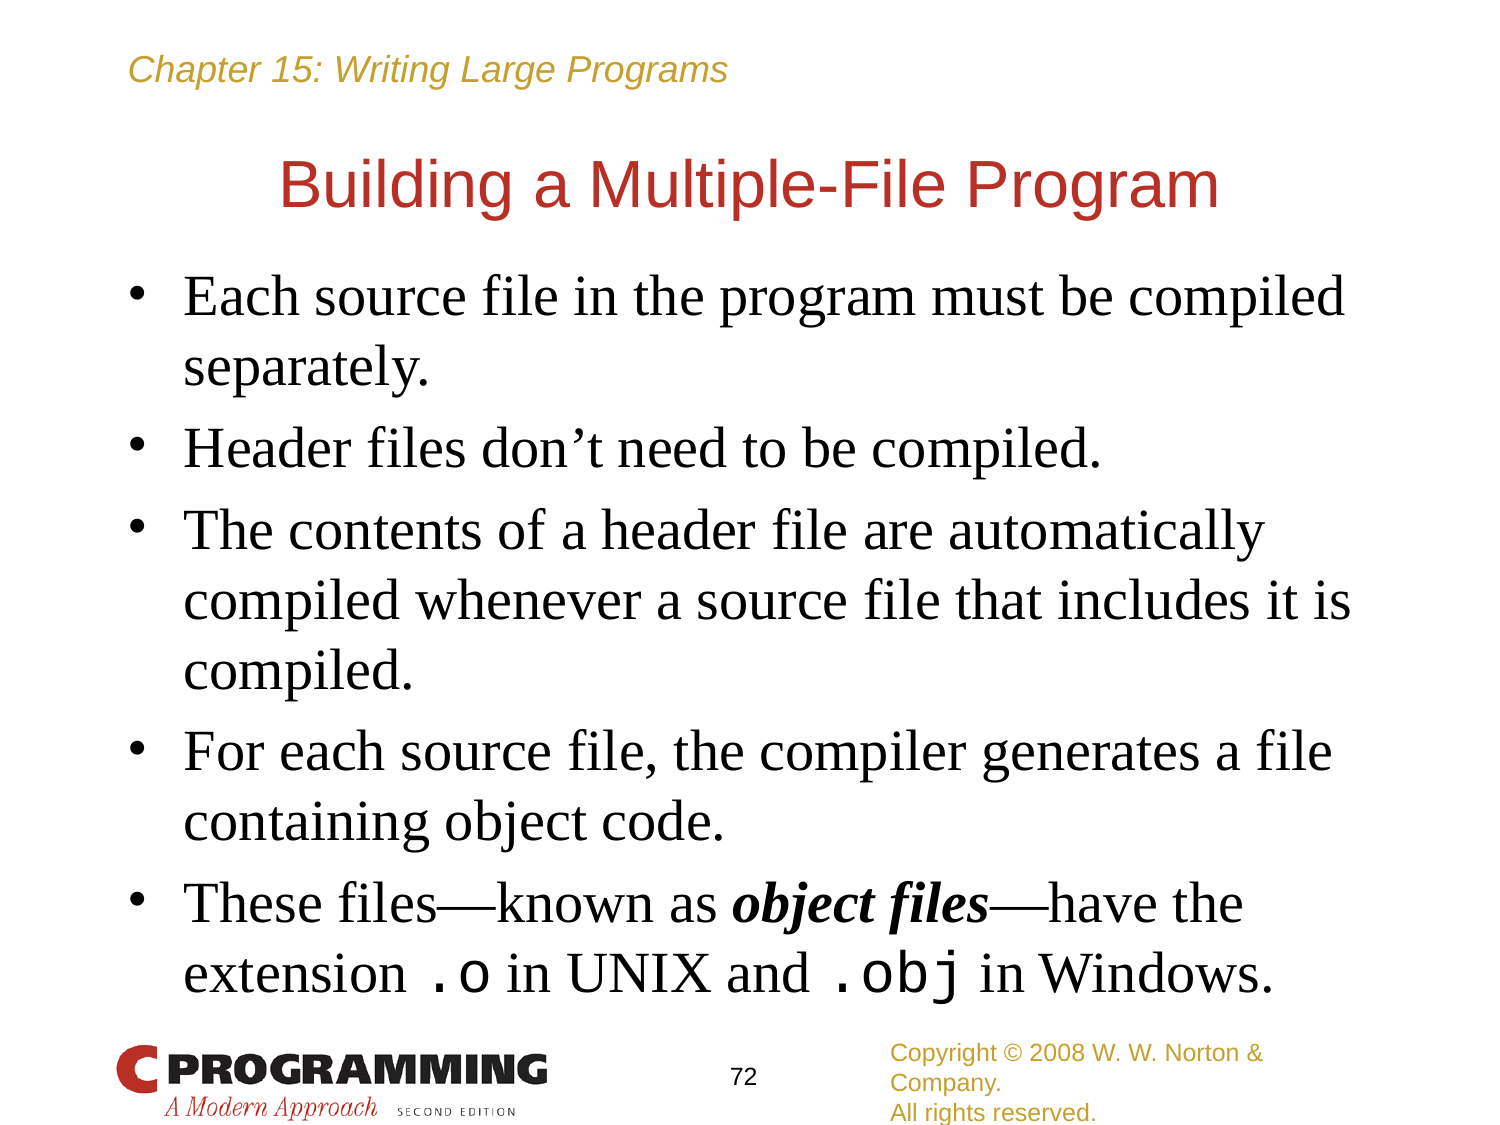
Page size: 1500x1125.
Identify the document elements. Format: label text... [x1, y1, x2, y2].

picture [112, 1041, 550, 1123]
title Building a Multiple-File Program [112, 125, 1388, 238]
text_box ‹#› [687, 1050, 800, 1100]
list Each source file in the program must be compiled separately. Header files don’t need to be compiled. The contents of a header file are automatically compiled whenever a source file that includes it is compiled. For each source file, the compiler generates a file containing object code. These files—known as object files—have the extension .o in UNIX and .obj in Windows. [112, 249, 1388, 1038]
text_box Copyright © 2008 W. W. Norton & Company. All rights reserved. [874, 1043, 1388, 1119]
